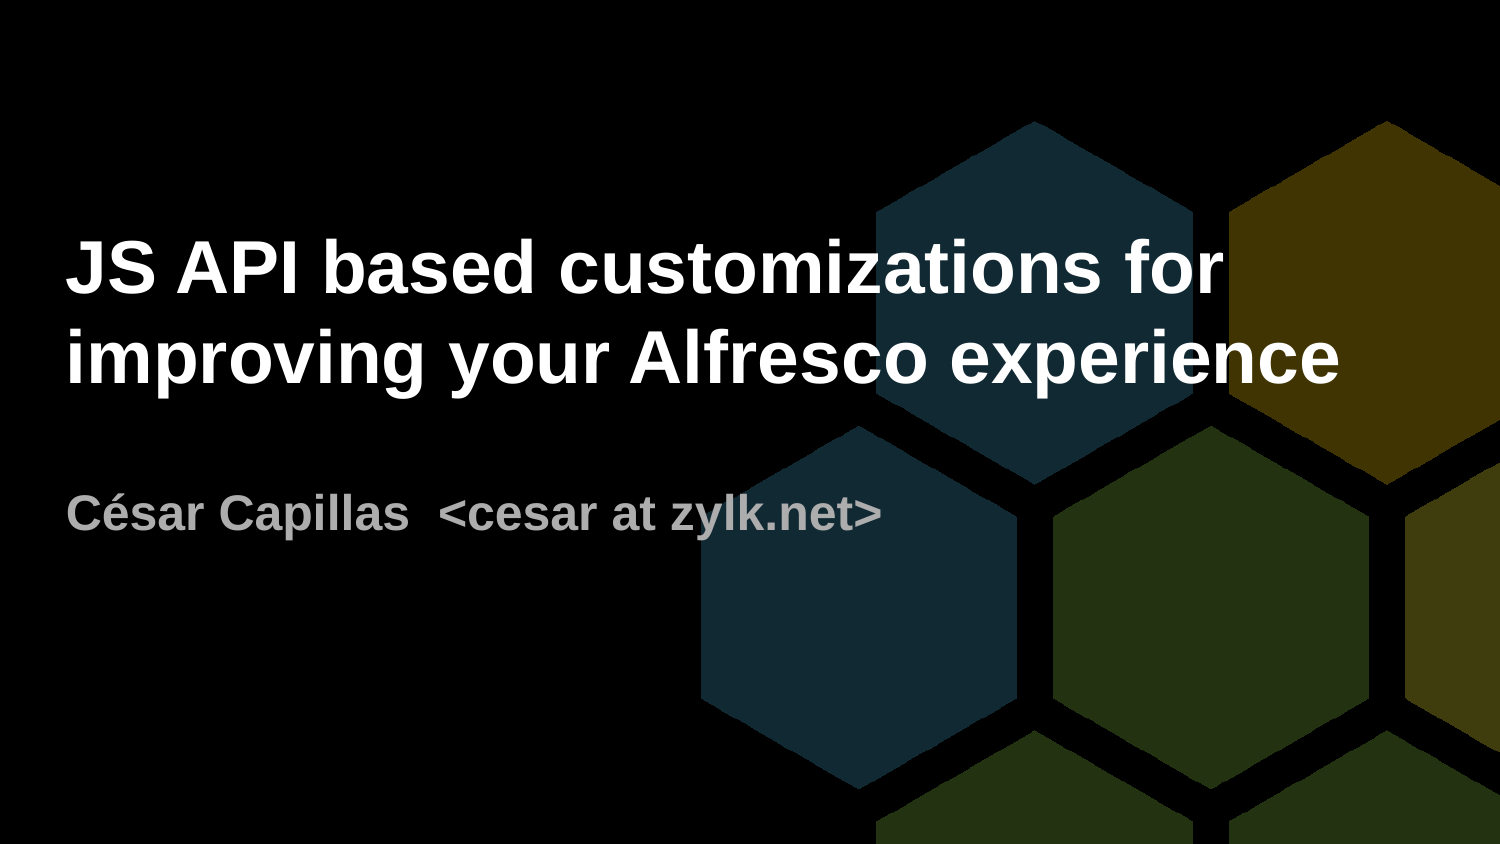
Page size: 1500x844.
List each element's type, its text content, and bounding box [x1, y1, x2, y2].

picture [0, 0, 1500, 844]
text_box JS API based customizations for improving your Alfresco experience [51, 122, 1449, 459]
text_box César Capillas <cesar at zylk.net> [51, 464, 1449, 681]
